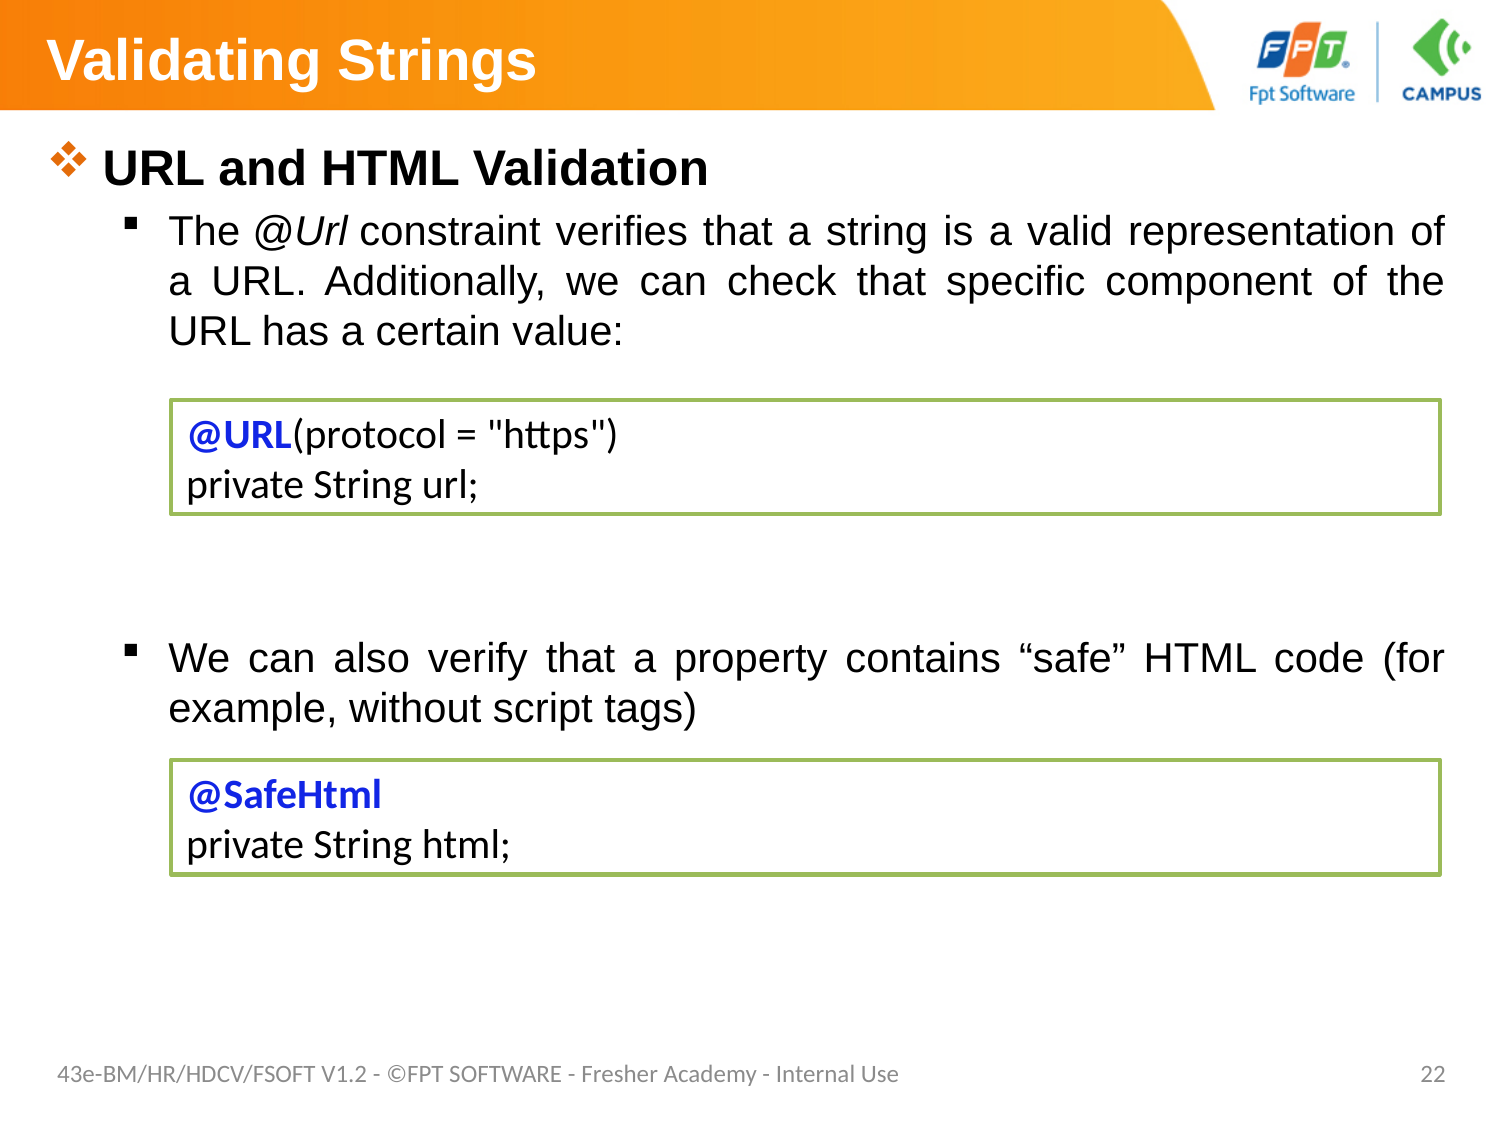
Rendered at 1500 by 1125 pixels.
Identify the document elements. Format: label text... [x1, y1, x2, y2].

text_box @URL(protocol = "https") private String url; [169, 398, 1442, 516]
picture [0, 0, 1500, 1125]
list URL and HTML Validation The @Url constraint verifies that a string is a valid representation of a URL. Additionally, we can check that specific component of the URL has a certain value: We can also verify that a property contains “safe” HTML code (for example, without script tags) [31, 127, 1461, 1020]
footer 43e-BM/HR/HDCV/FSOFT V1.2 - ©FPT SOFTWARE - Fresher Academy - Internal Use [31, 1042, 927, 1103]
text_box @SafeHtml private String html; [169, 758, 1442, 877]
slide_number 22 [1074, 1042, 1461, 1103]
title Validating Strings [31, 3, 1461, 111]
